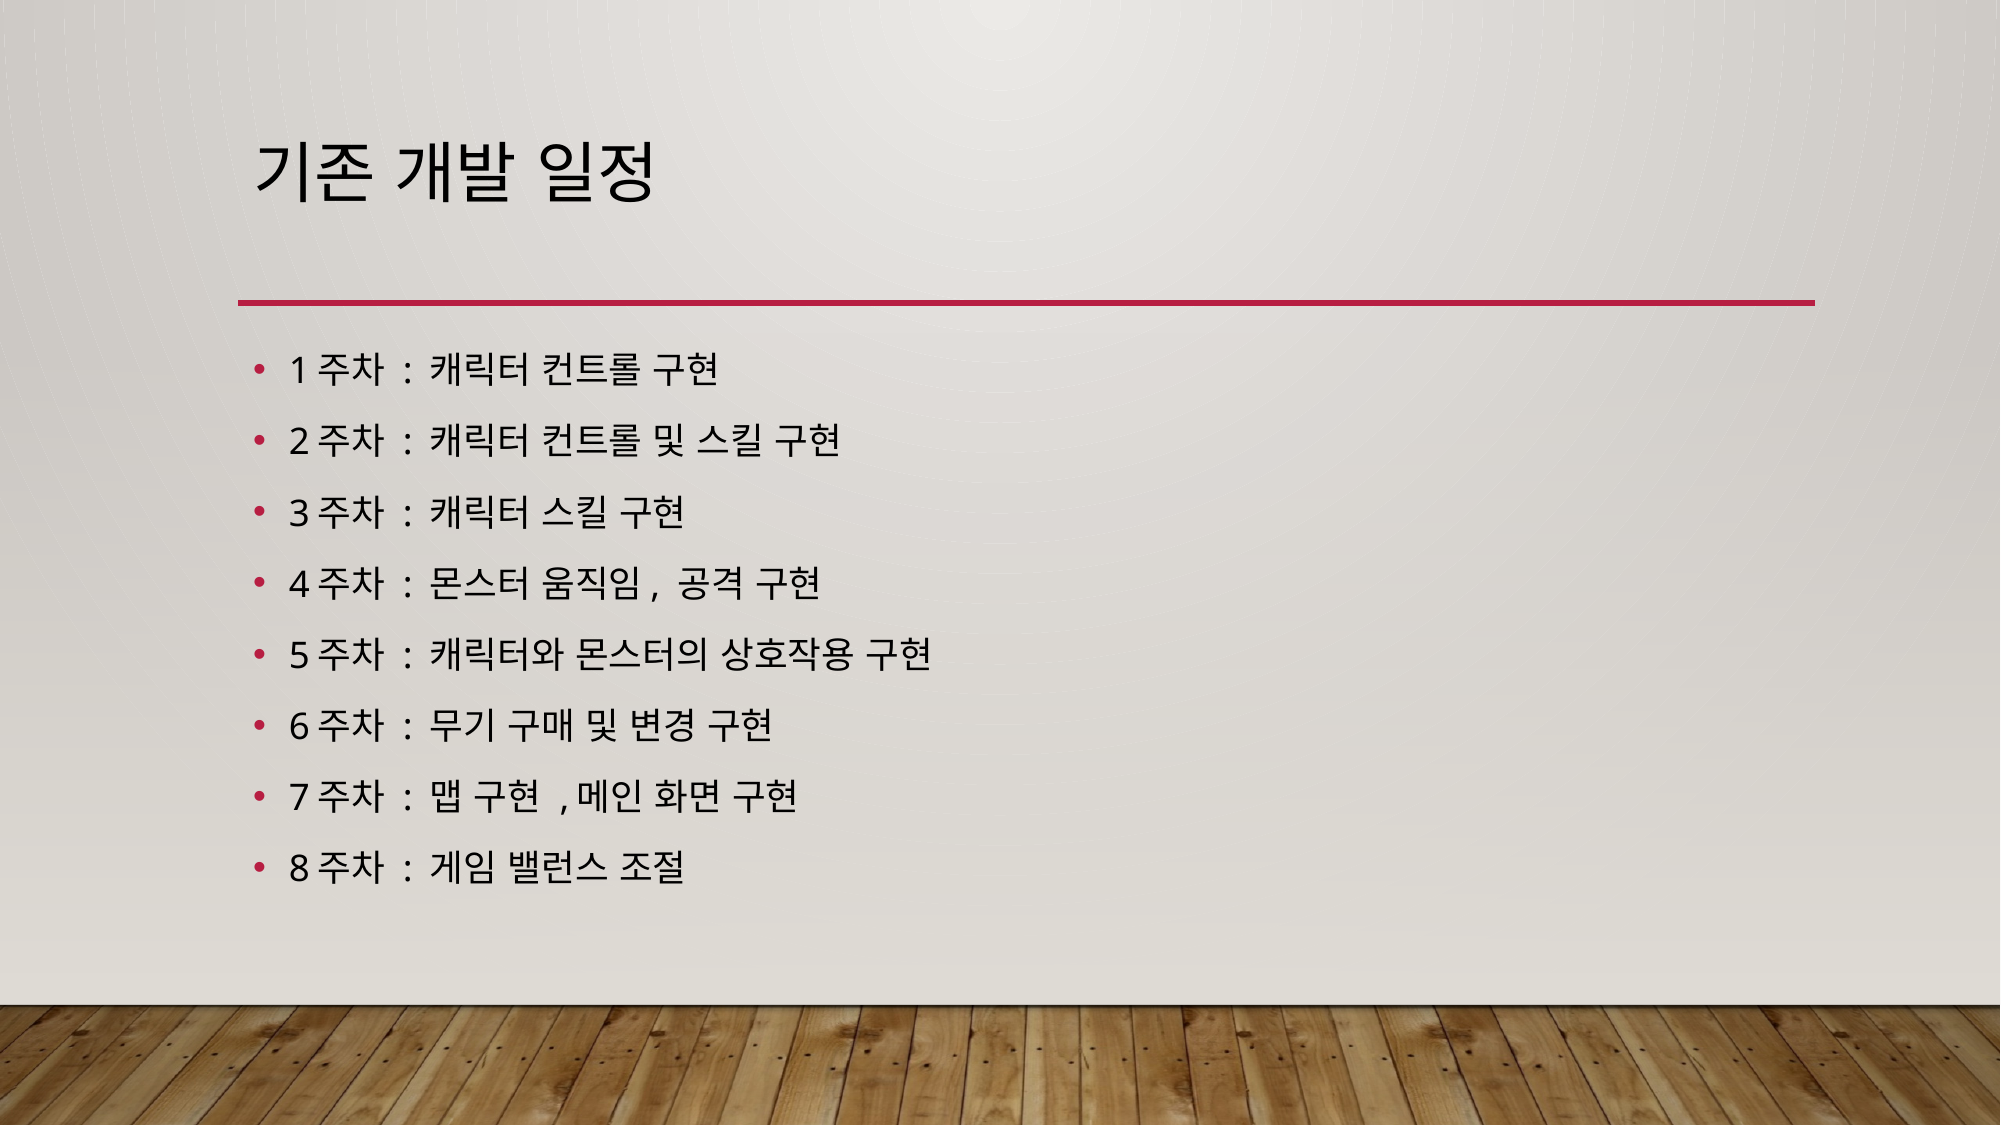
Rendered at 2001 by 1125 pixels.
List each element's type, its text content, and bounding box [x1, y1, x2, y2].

list 1주차 : 캐릭터 컨트롤 구현 2주차 : 캐릭터 컨트롤 및 스킬 구현 3주차 : 캐릭터 스킬 구현 4주차 : 몬스터 움직임, 공격 구현 5주차 : 캐릭터와 몬스터의 상호작용 구현 6주차 : 무기 구매 및 변경 구현 7주차 : 맵 구현 ,메인 화면 구현 8주차 : 게임 밸런스 조절 [238, 330, 1814, 897]
title 기존 개발 일정 [238, 131, 1814, 305]
picture [0, 1005, 2000, 1125]
